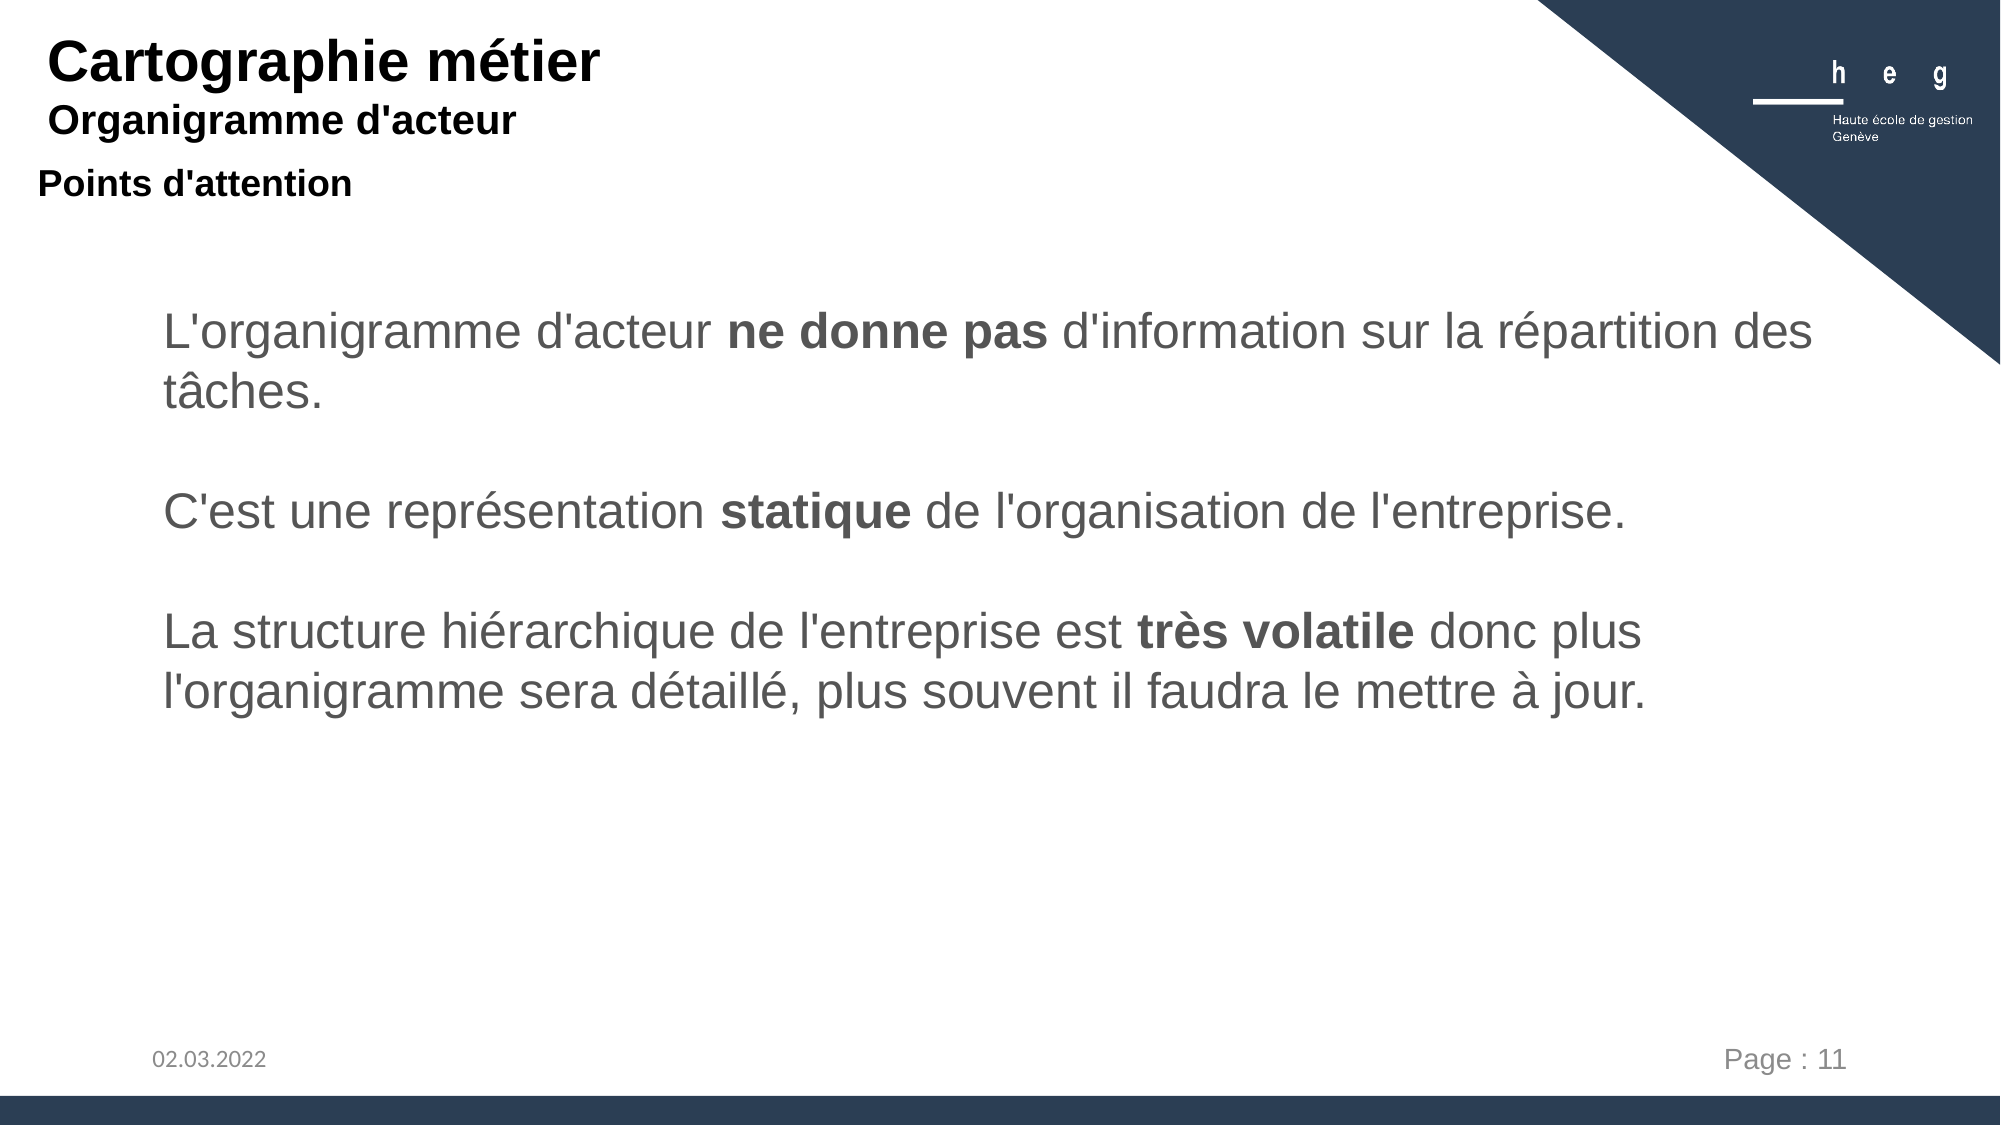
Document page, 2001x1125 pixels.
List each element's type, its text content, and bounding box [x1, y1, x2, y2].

text_box L'organigramme d'acteur ne donne pas d'information sur la répartition des tâches. C'est une représentation statique de l'organisation de l'entreprise. La structure hiérarchique de l'entreprise est très volatile donc plus l'organigramme sera détaillé, plus souvent il faudra le mettre à jour. [148, 290, 1848, 726]
slide_number Page : 11 [1412, 1027, 1863, 1088]
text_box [21, 15, 629, 213]
picture [1753, 60, 1972, 141]
